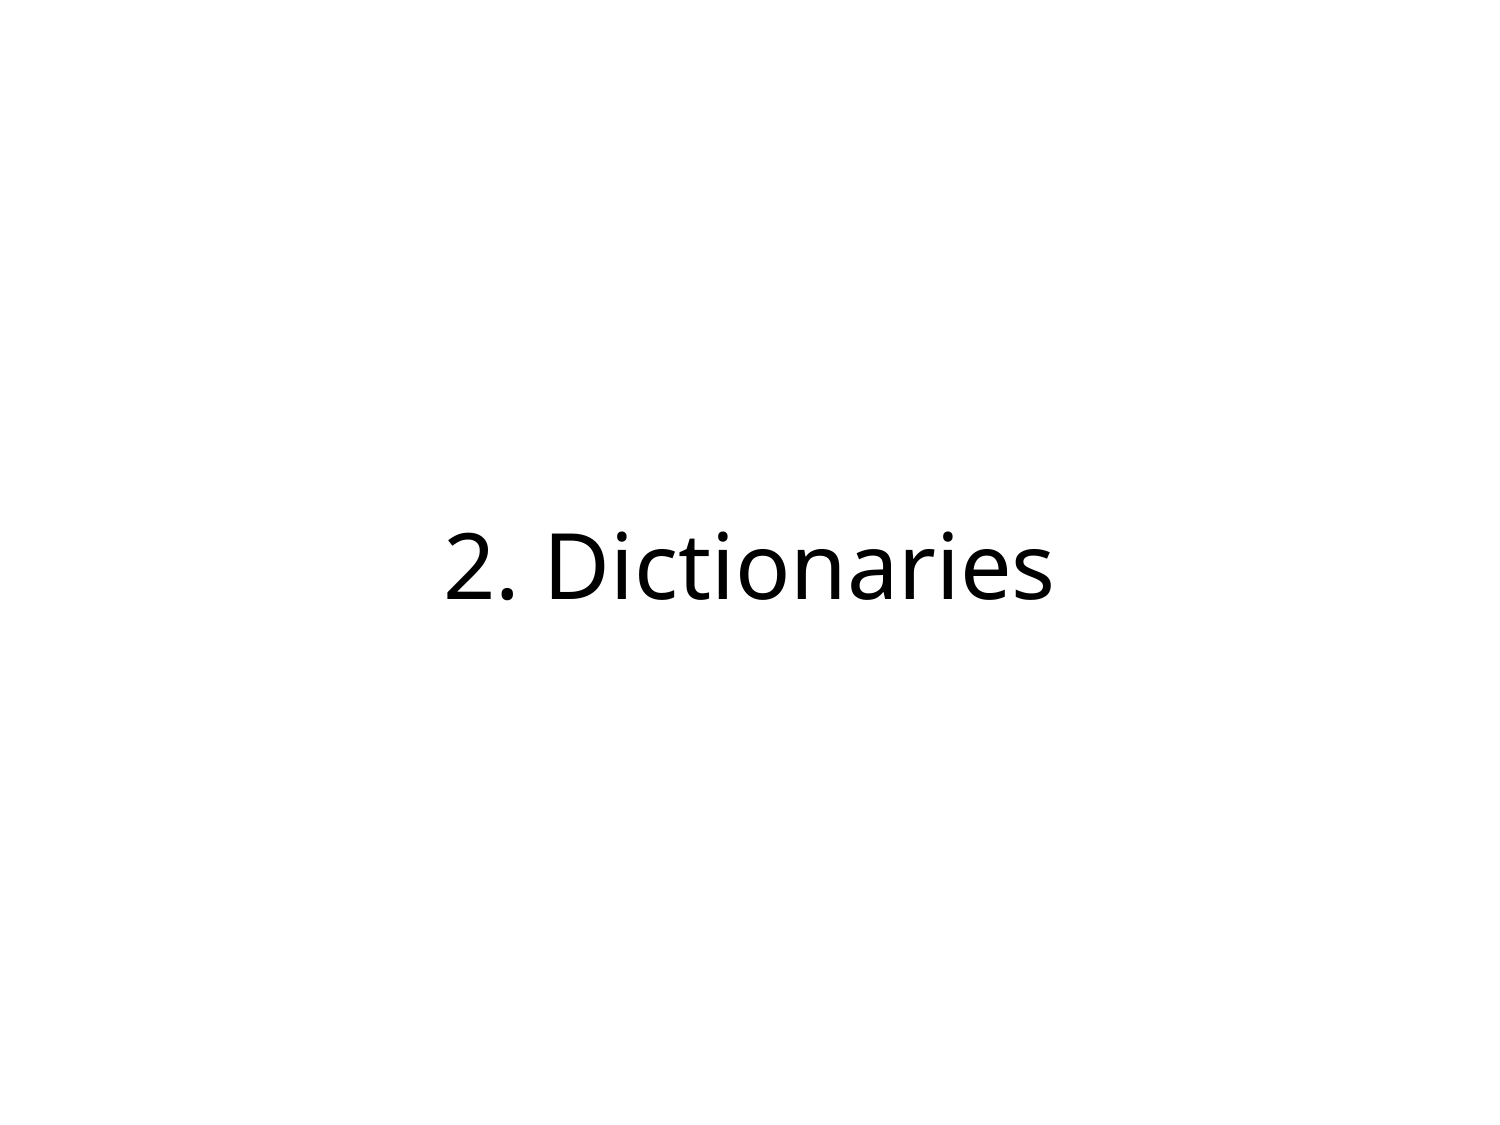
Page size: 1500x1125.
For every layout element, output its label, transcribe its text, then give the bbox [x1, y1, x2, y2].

title 2. Dictionaries [112, 441, 1388, 683]
